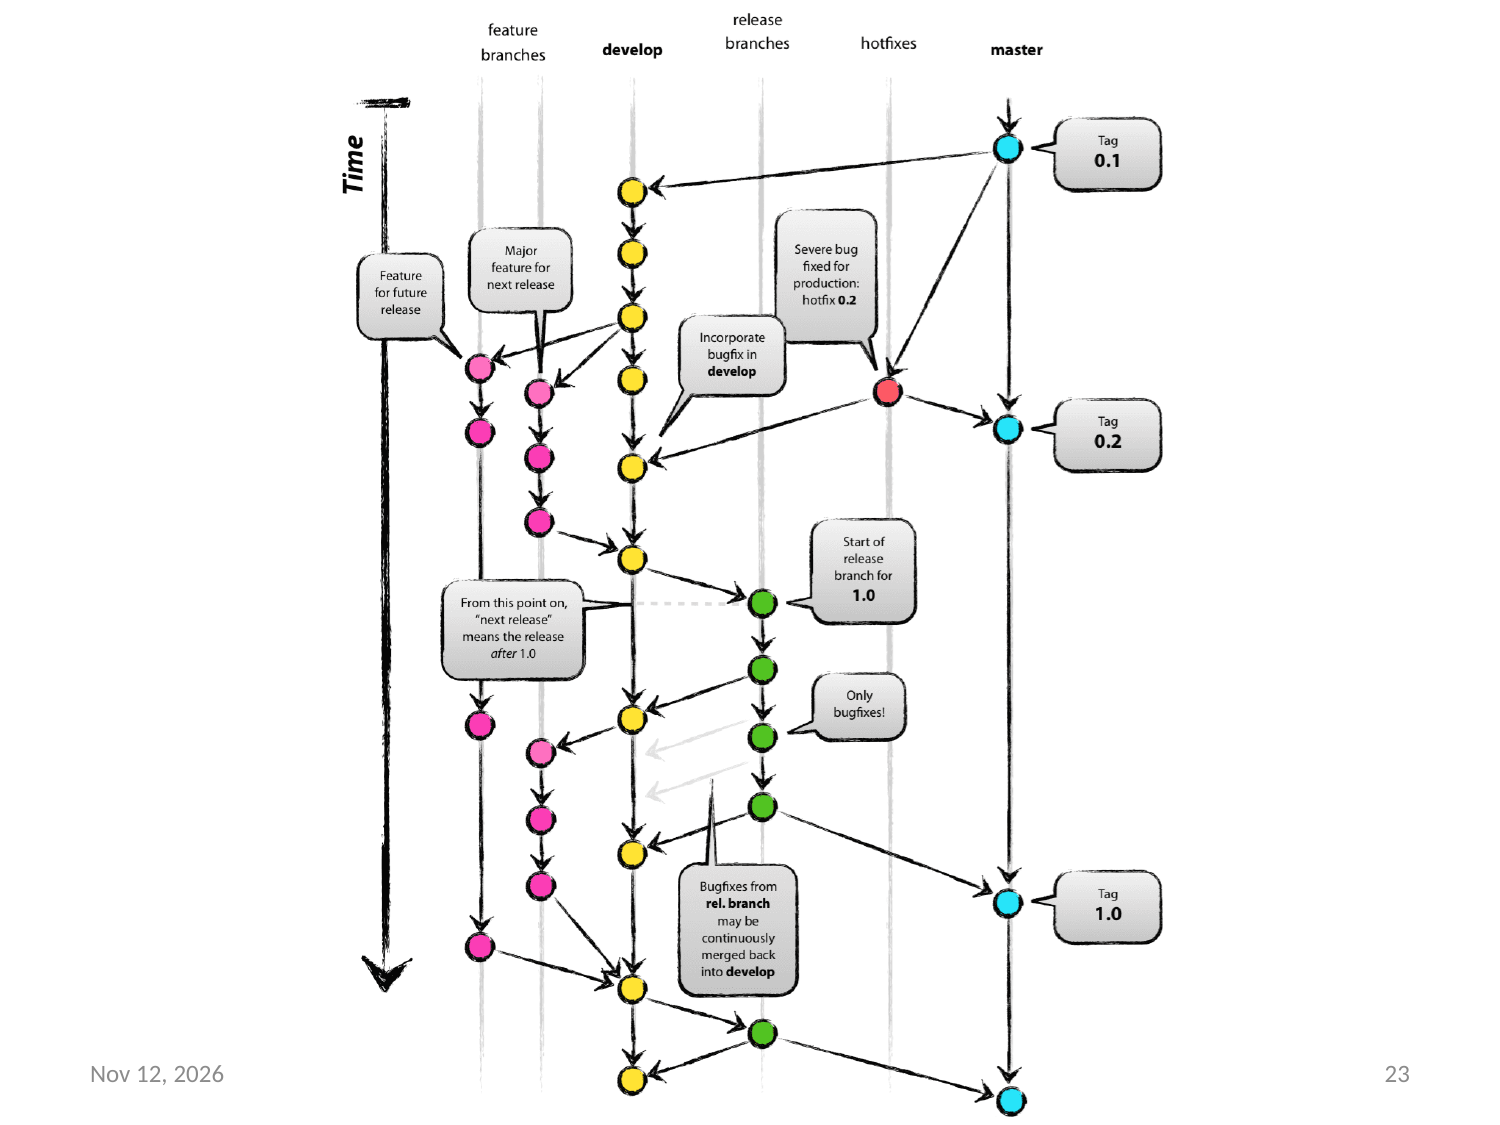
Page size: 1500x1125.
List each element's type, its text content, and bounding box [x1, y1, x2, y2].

slide_number 23 [1179, 1042, 1425, 1103]
picture [329, 5, 1175, 1125]
slide_number 25-Oct-18 [75, 1042, 324, 1103]
